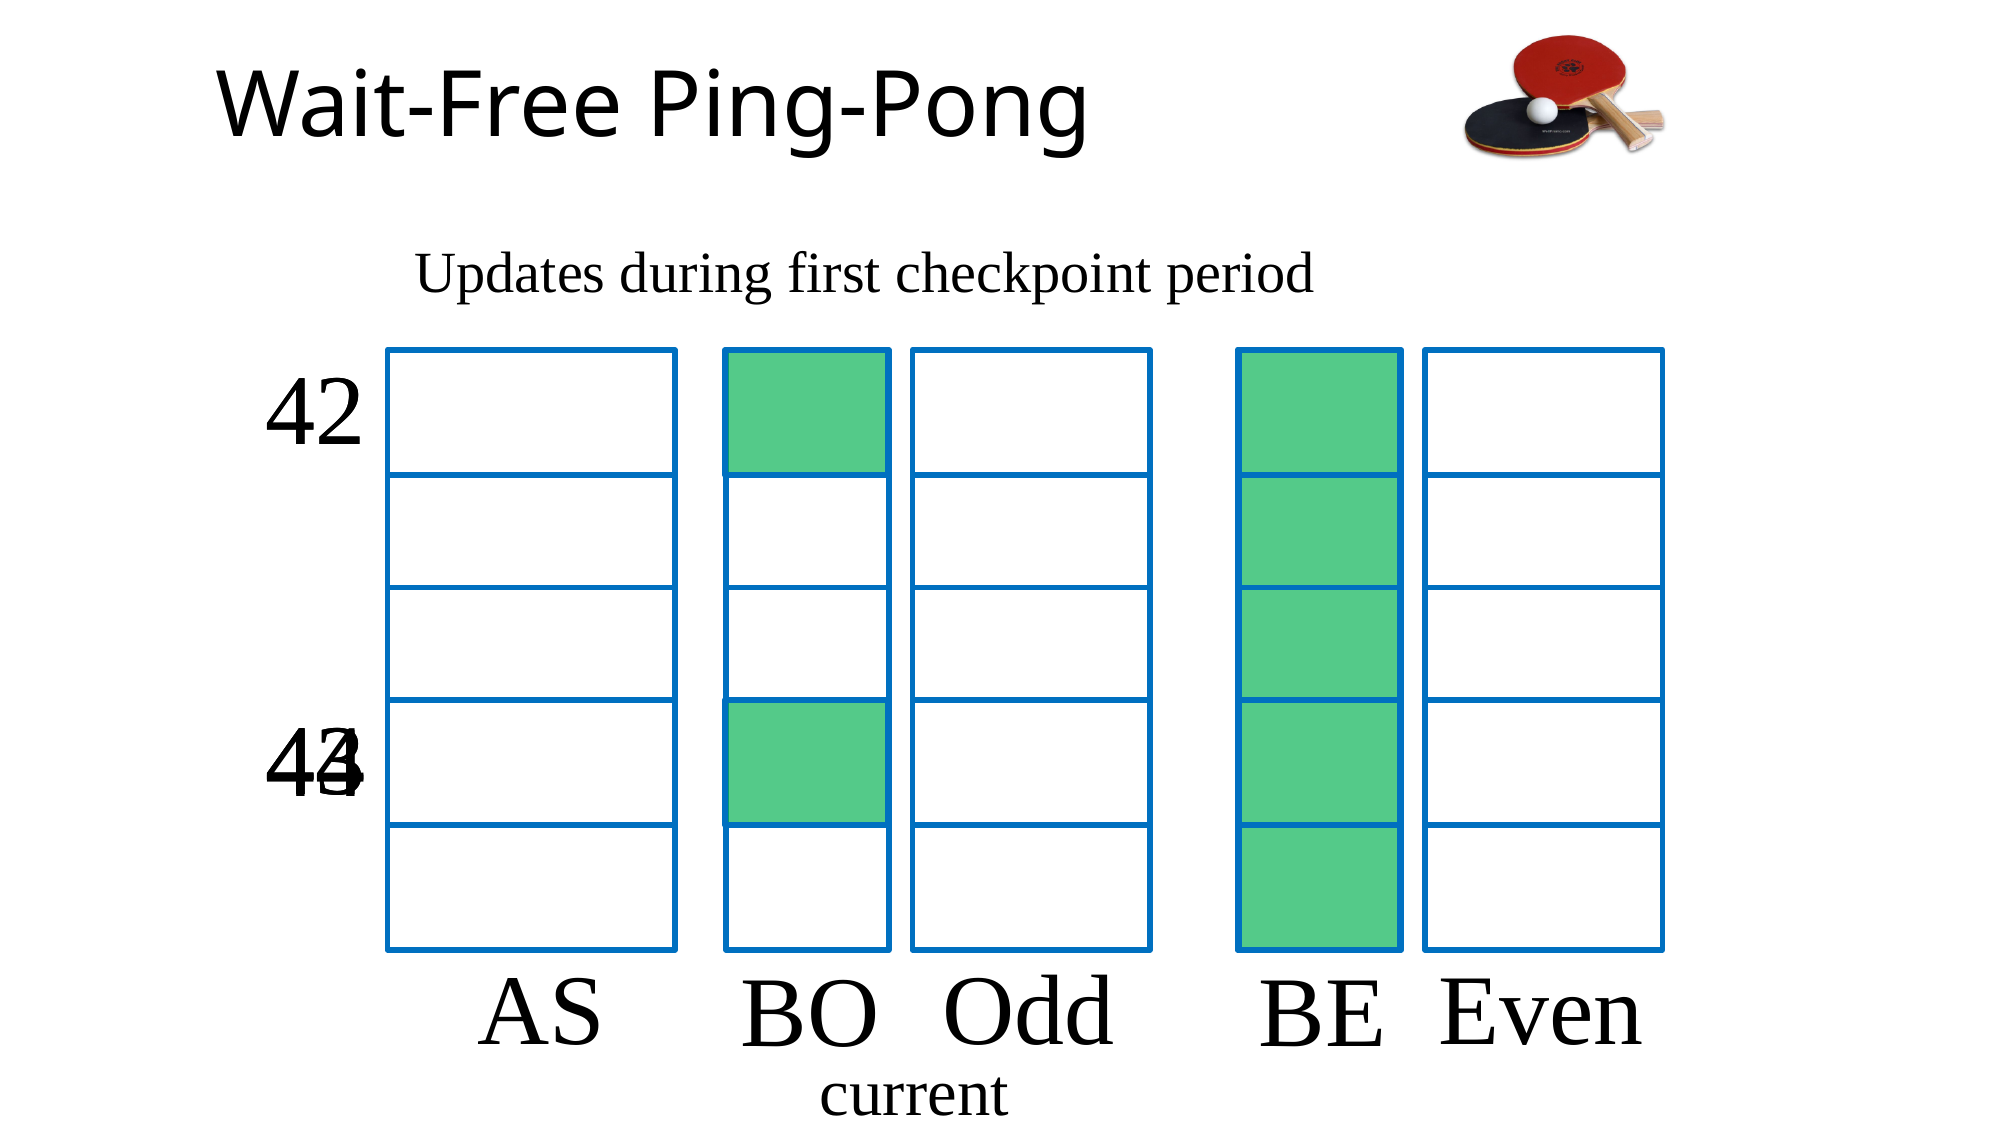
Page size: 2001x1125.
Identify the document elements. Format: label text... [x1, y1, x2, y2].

text_box [387, 703, 675, 822]
text_box 44 [250, 688, 381, 824]
text_box [387, 590, 675, 697]
text_box [1238, 701, 1402, 824]
text_box [912, 478, 1150, 585]
text_box Odd [927, 937, 1130, 1073]
text_box [726, 590, 889, 697]
title Wait-Free Ping-Pong [199, 12, 1901, 201]
text_box [1424, 826, 1663, 950]
text_box [1238, 349, 1402, 474]
text_box 42 [250, 337, 381, 473]
text_box [1238, 476, 1402, 587]
text_box BE [1243, 938, 1402, 1074]
text_box [724, 699, 888, 825]
text_box [1238, 588, 1402, 699]
text_box [724, 350, 888, 475]
text_box [387, 478, 675, 585]
text_box current [804, 1041, 1025, 1125]
text_box BO [725, 938, 895, 1074]
text_box [912, 828, 1150, 950]
text_box [1424, 476, 1663, 587]
text_box [1424, 349, 1663, 474]
picture [1449, 0, 1675, 194]
text_box [1424, 588, 1663, 699]
text_box [912, 703, 1150, 822]
text_box [1238, 826, 1402, 950]
text_box [912, 590, 1150, 697]
text_box [1424, 701, 1663, 824]
text_box Even [1423, 937, 1659, 1073]
text_box [387, 828, 675, 950]
text_box [912, 350, 1150, 472]
text_box [726, 478, 889, 585]
text_box [726, 828, 889, 938]
text_box Updates during first checkpoint period [399, 227, 1675, 350]
text_box AS [462, 937, 620, 1073]
text_box [387, 349, 675, 472]
